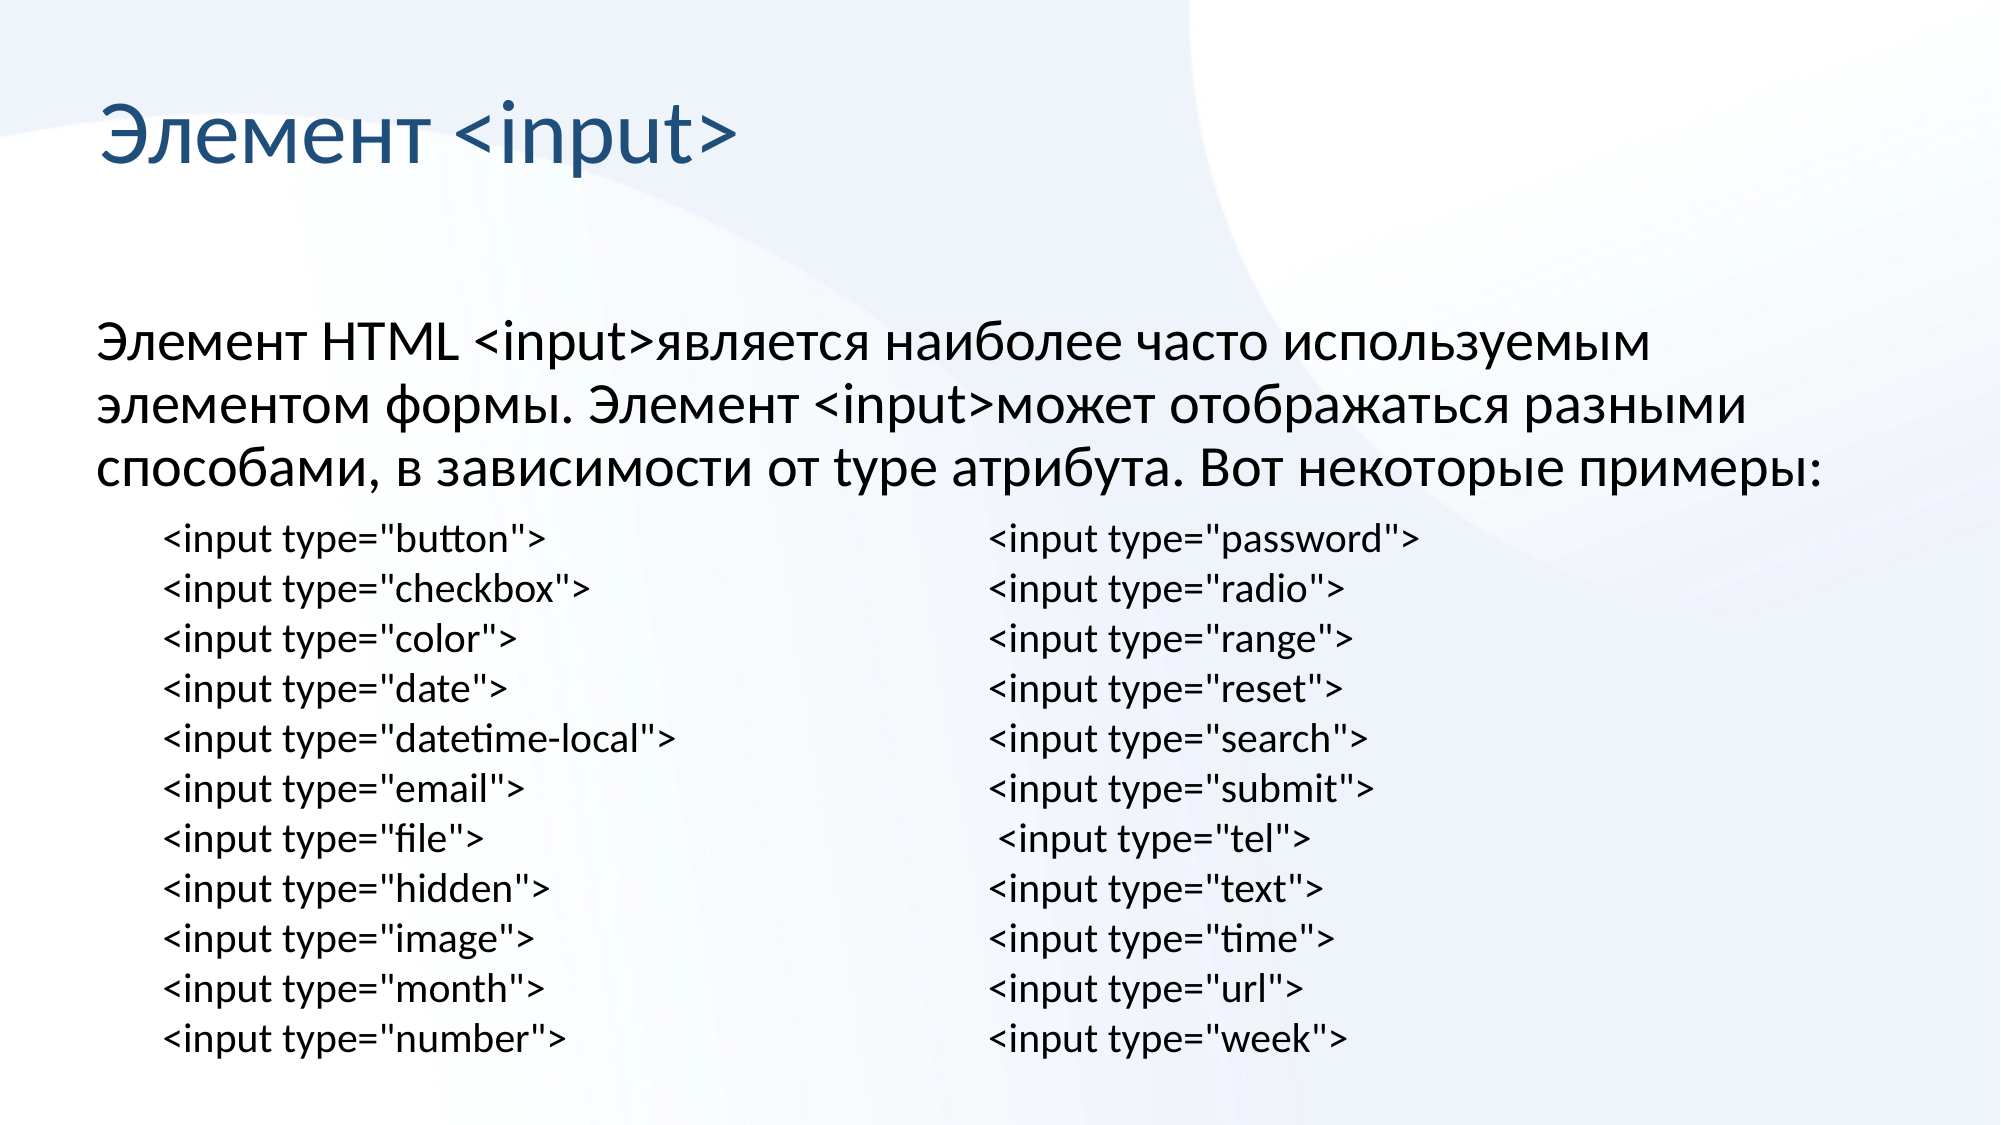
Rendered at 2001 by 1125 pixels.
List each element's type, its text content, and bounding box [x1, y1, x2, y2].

picture [0, 0, 2001, 1125]
list Элемент HTML <input>является наиболее часто используемым элементом формы. Элемент <input>может отображаться разными способами, в зависимости от type атрибута. Вот некоторые примеры: [81, 302, 1919, 589]
title Элемент <input> [84, 24, 1922, 243]
text_box <input type="password"> <input type="radio"> <input type="range"> <input type="reset"> <input type="search"> <input type="submit"> <input type="tel"> <input type="text"> <input type="time"> <input type="url"> <input type="week"> [973, 503, 1868, 1068]
text_box <input type="button"> <input type="checkbox"> <input type="color"> <input type="date"> <input type="datetime-local"> <input type="email"> <input type="file"> <input type="hidden"> <input type="image"> <input type="month"> <input type="number"> [147, 503, 709, 1068]
